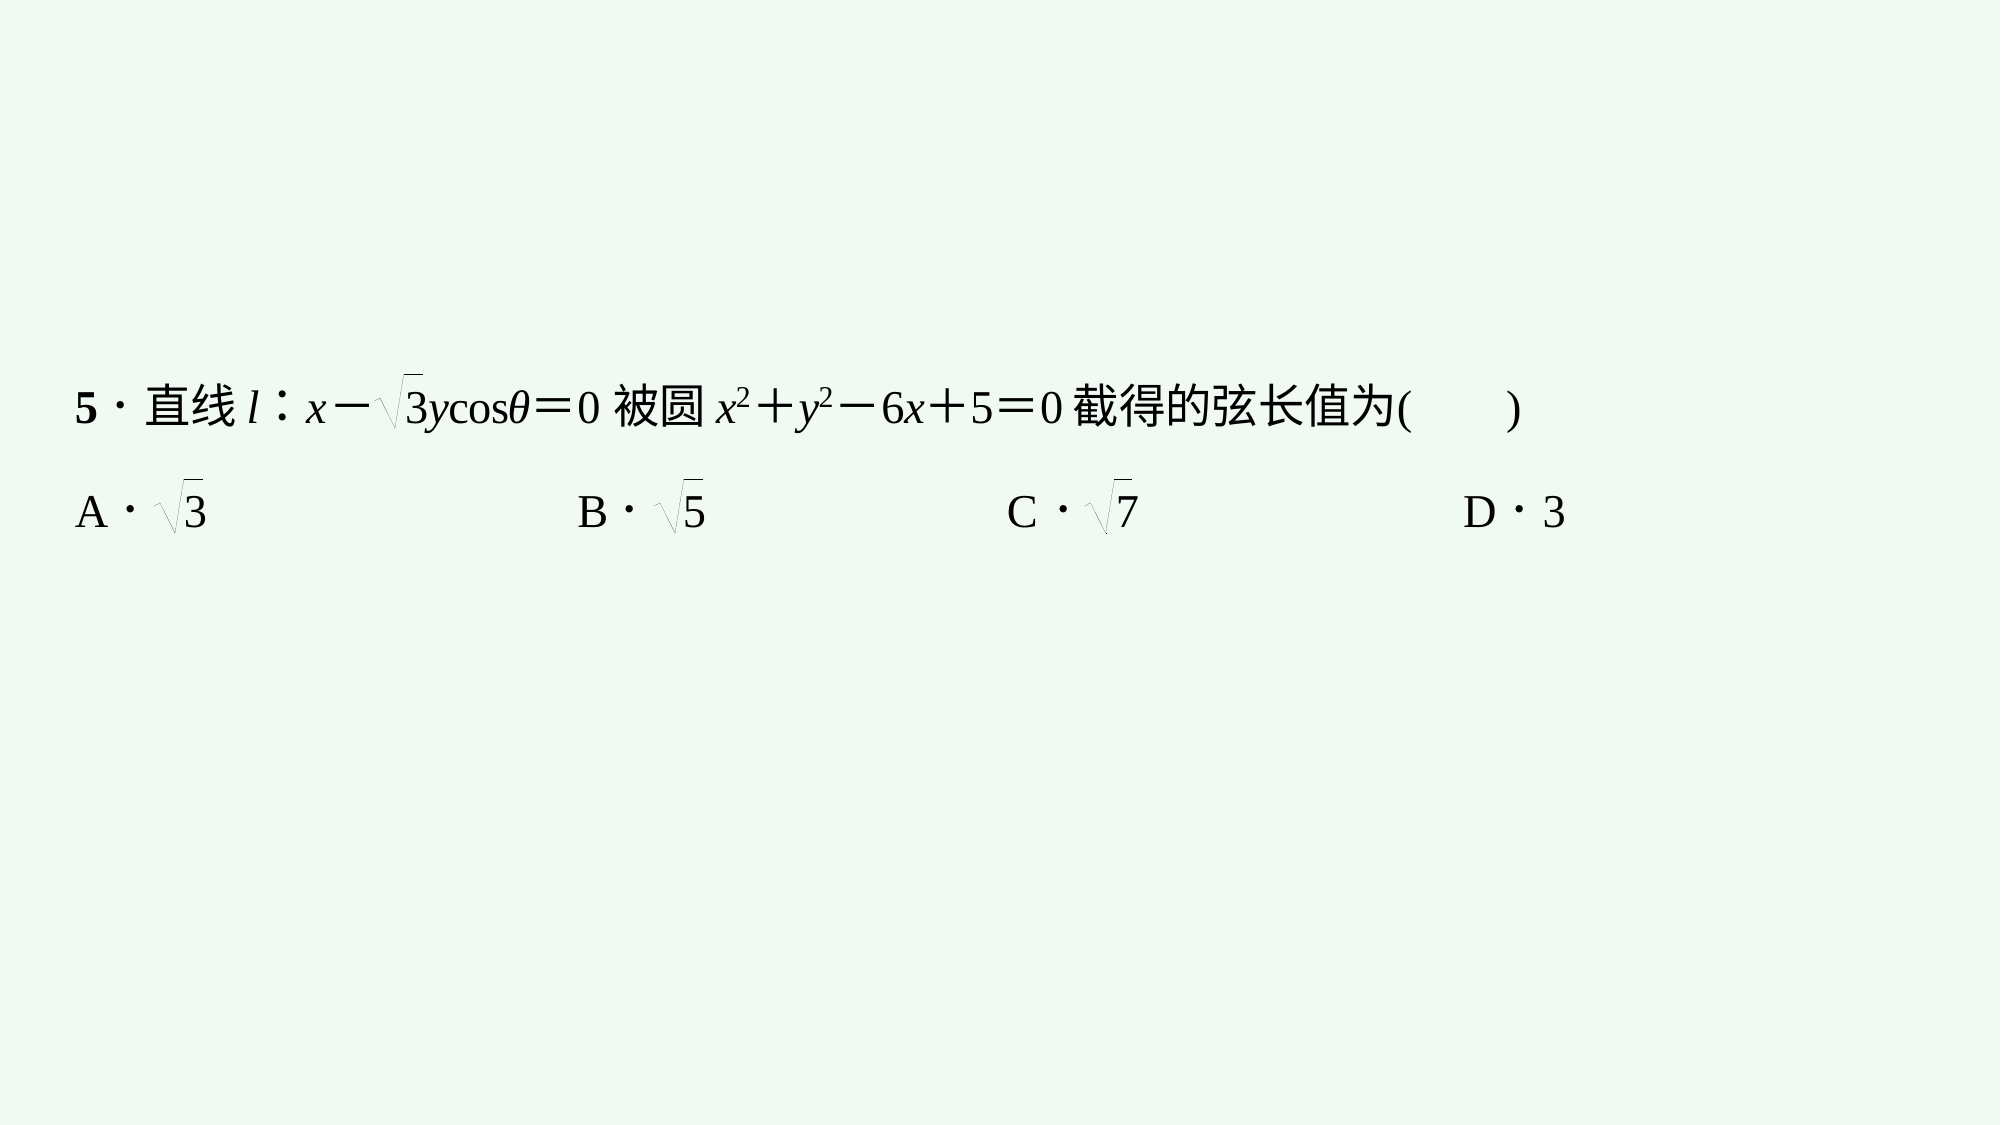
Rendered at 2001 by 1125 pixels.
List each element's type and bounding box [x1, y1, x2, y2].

text_box [74, 353, 1907, 636]
